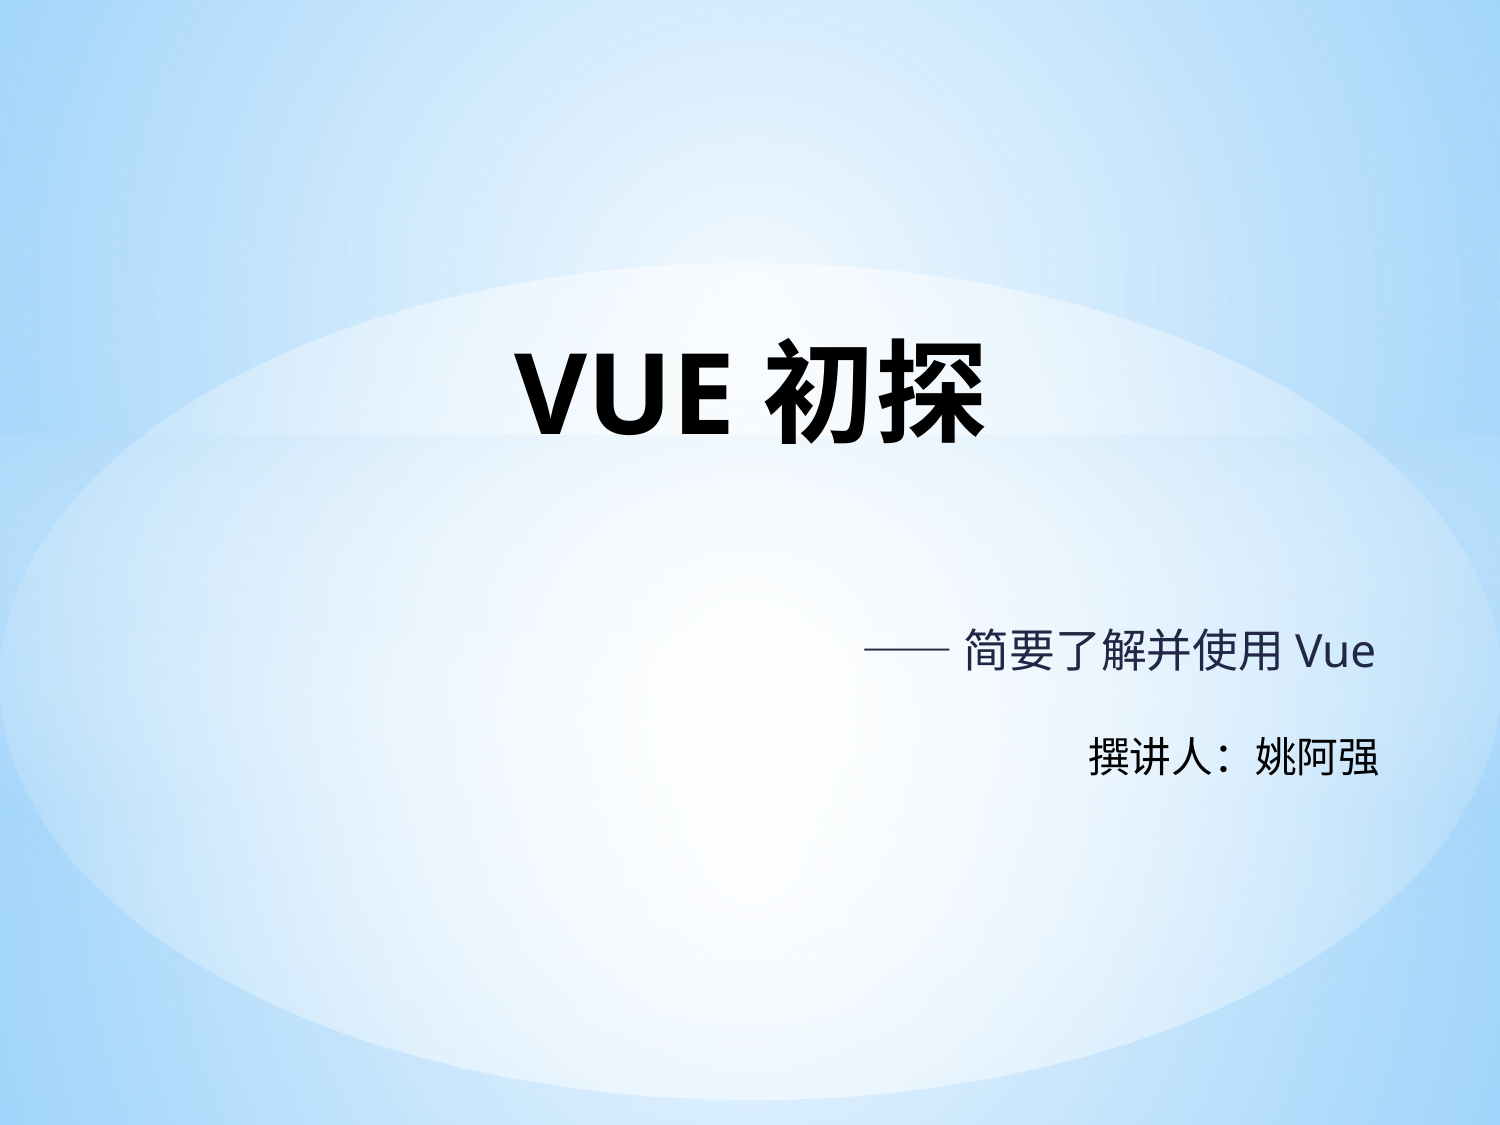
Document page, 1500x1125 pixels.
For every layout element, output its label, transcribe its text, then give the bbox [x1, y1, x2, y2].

subtitle ——简要了解并使用Vue [466, 614, 1392, 760]
text_box 撰讲人：姚阿强 [1021, 723, 1447, 789]
title VUE初探 [147, 314, 1325, 609]
